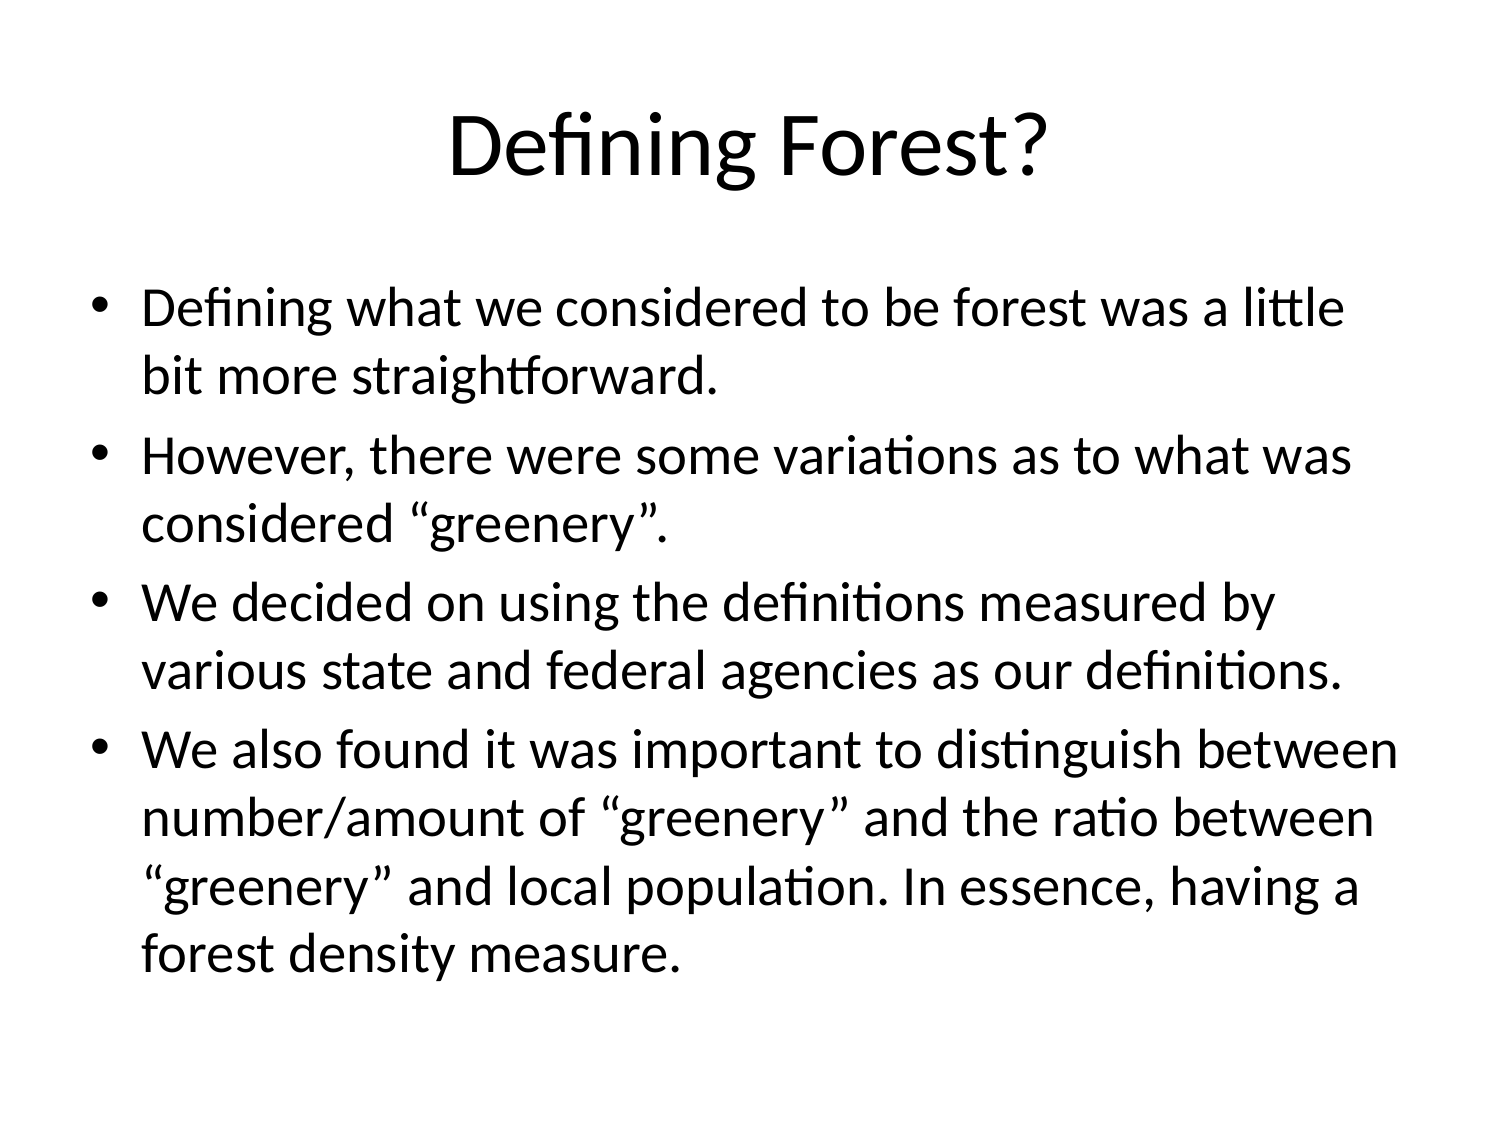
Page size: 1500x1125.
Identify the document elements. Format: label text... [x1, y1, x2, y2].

list Defining what we considered to be forest was a little bit more straightforward. However, there were some variations as to what was considered “greenery”. We decided on using the definitions measured by various state and federal agencies as our definitions. We also found it was important to distinguish between number/amount of “greenery” and the ratio between “greenery” and local population. In essence, having a forest density measure. [75, 262, 1425, 1005]
title Defining Forest? [75, 45, 1425, 233]
